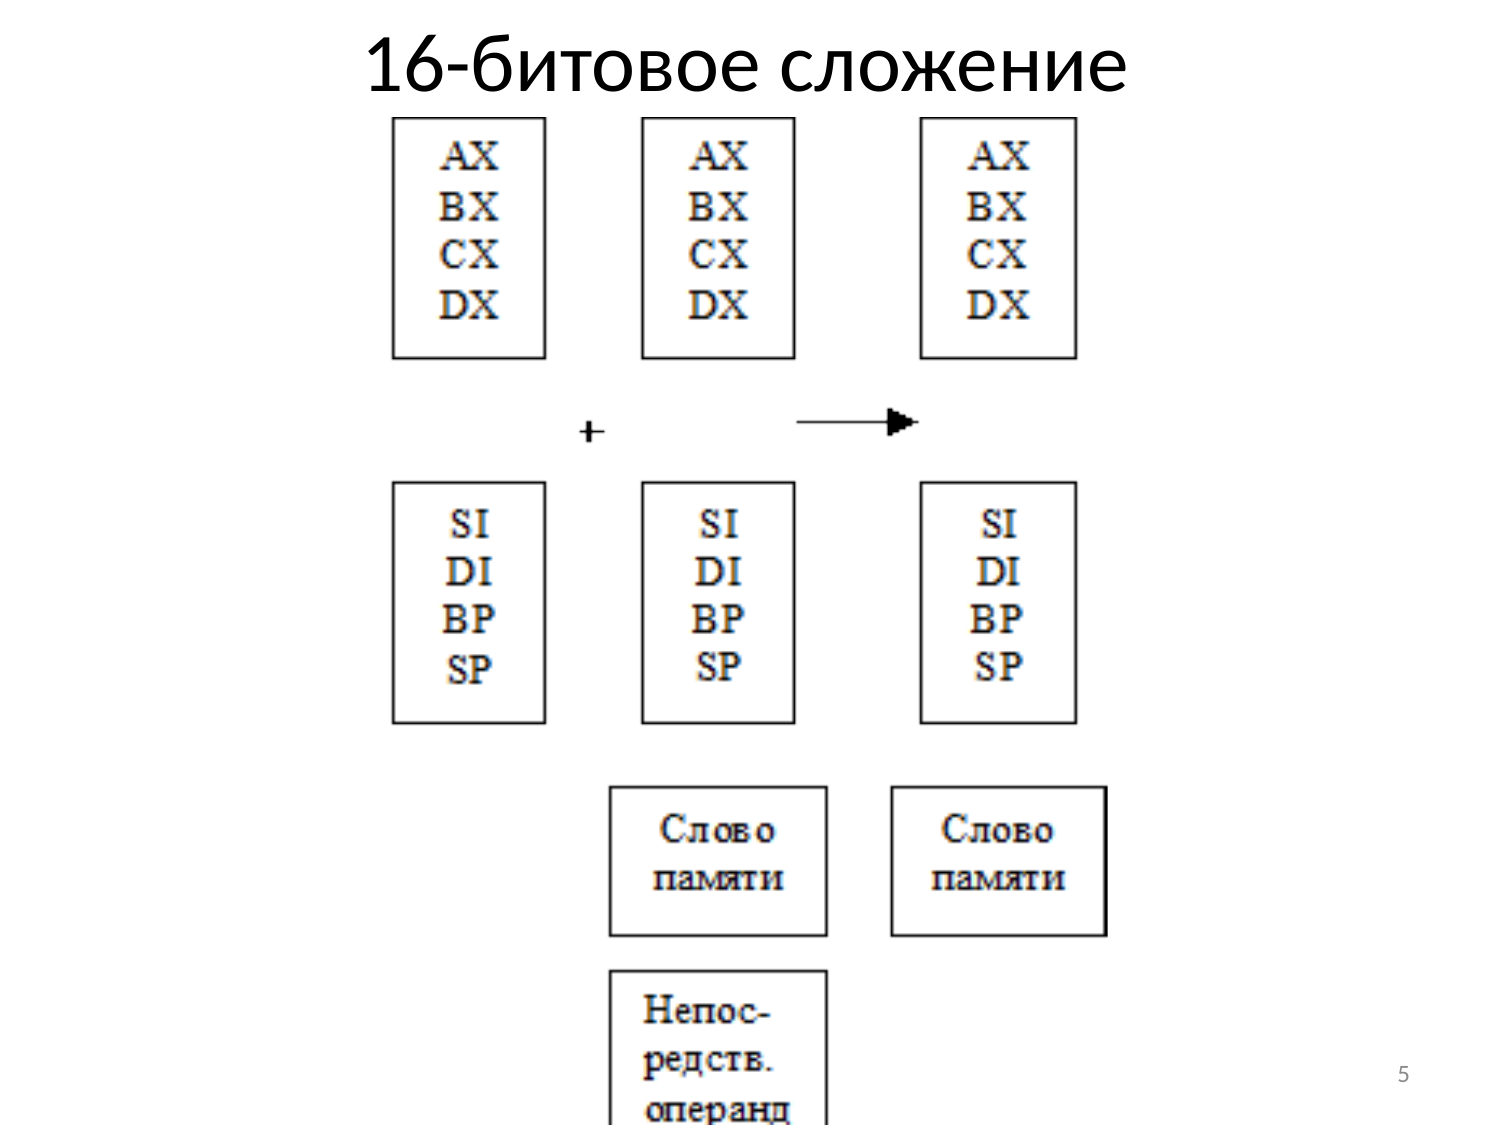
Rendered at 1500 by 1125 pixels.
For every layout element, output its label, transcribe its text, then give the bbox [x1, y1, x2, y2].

slide_number 5 [1113, 1042, 1425, 1103]
title 16-битовое сложение [70, 0, 1421, 118]
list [386, 116, 1108, 1125]
